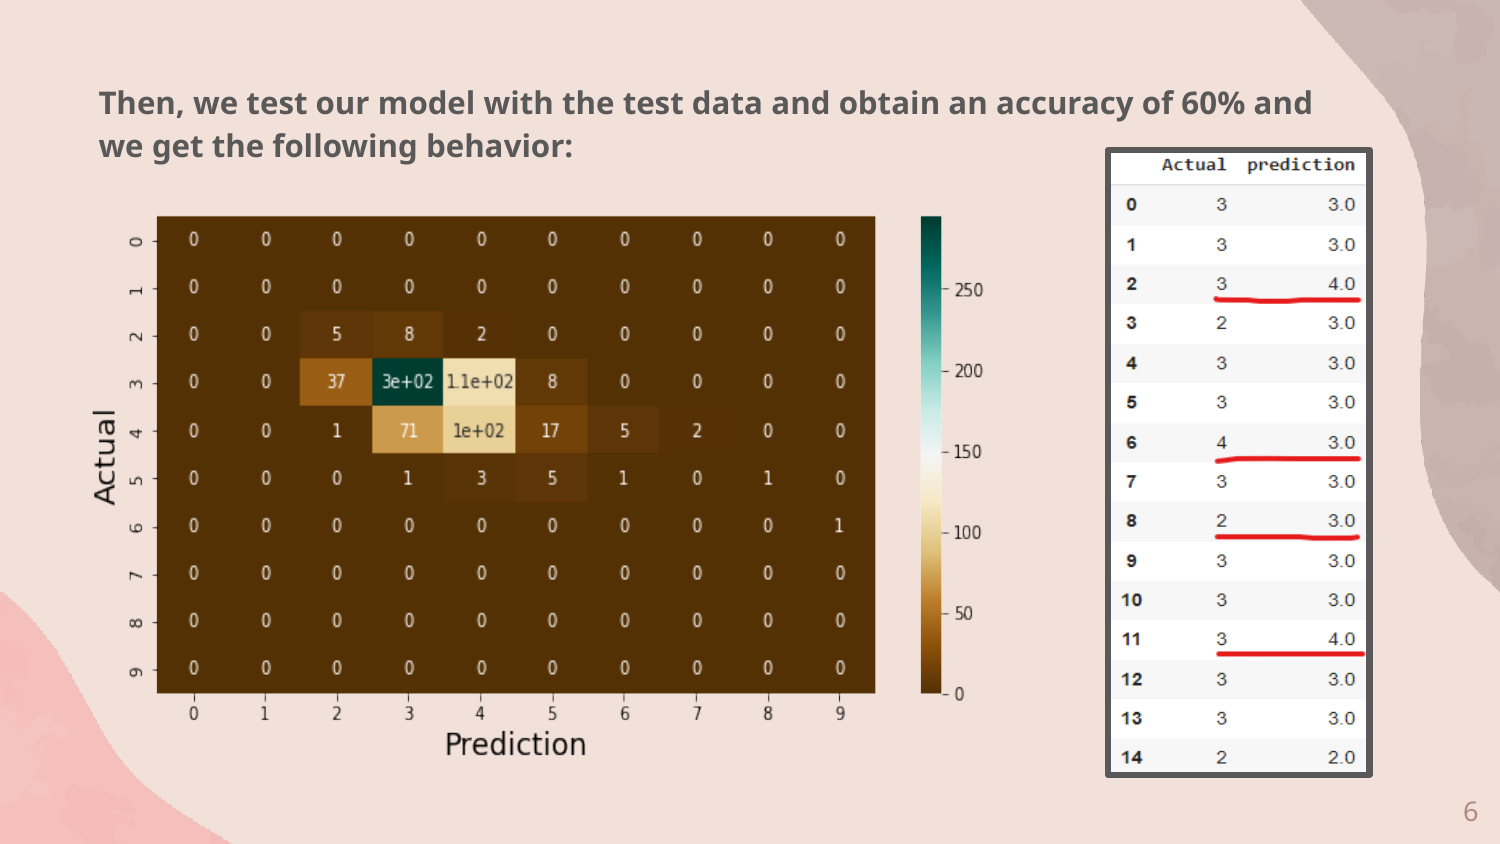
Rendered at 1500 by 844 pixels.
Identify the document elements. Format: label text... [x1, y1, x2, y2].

picture [0, 0, 1500, 844]
slide_number ‹#› [1403, 779, 1494, 844]
list Then, we test our model with the test data and obtain an accuracy of 60% and we get the following behavior: [83, 63, 1348, 624]
